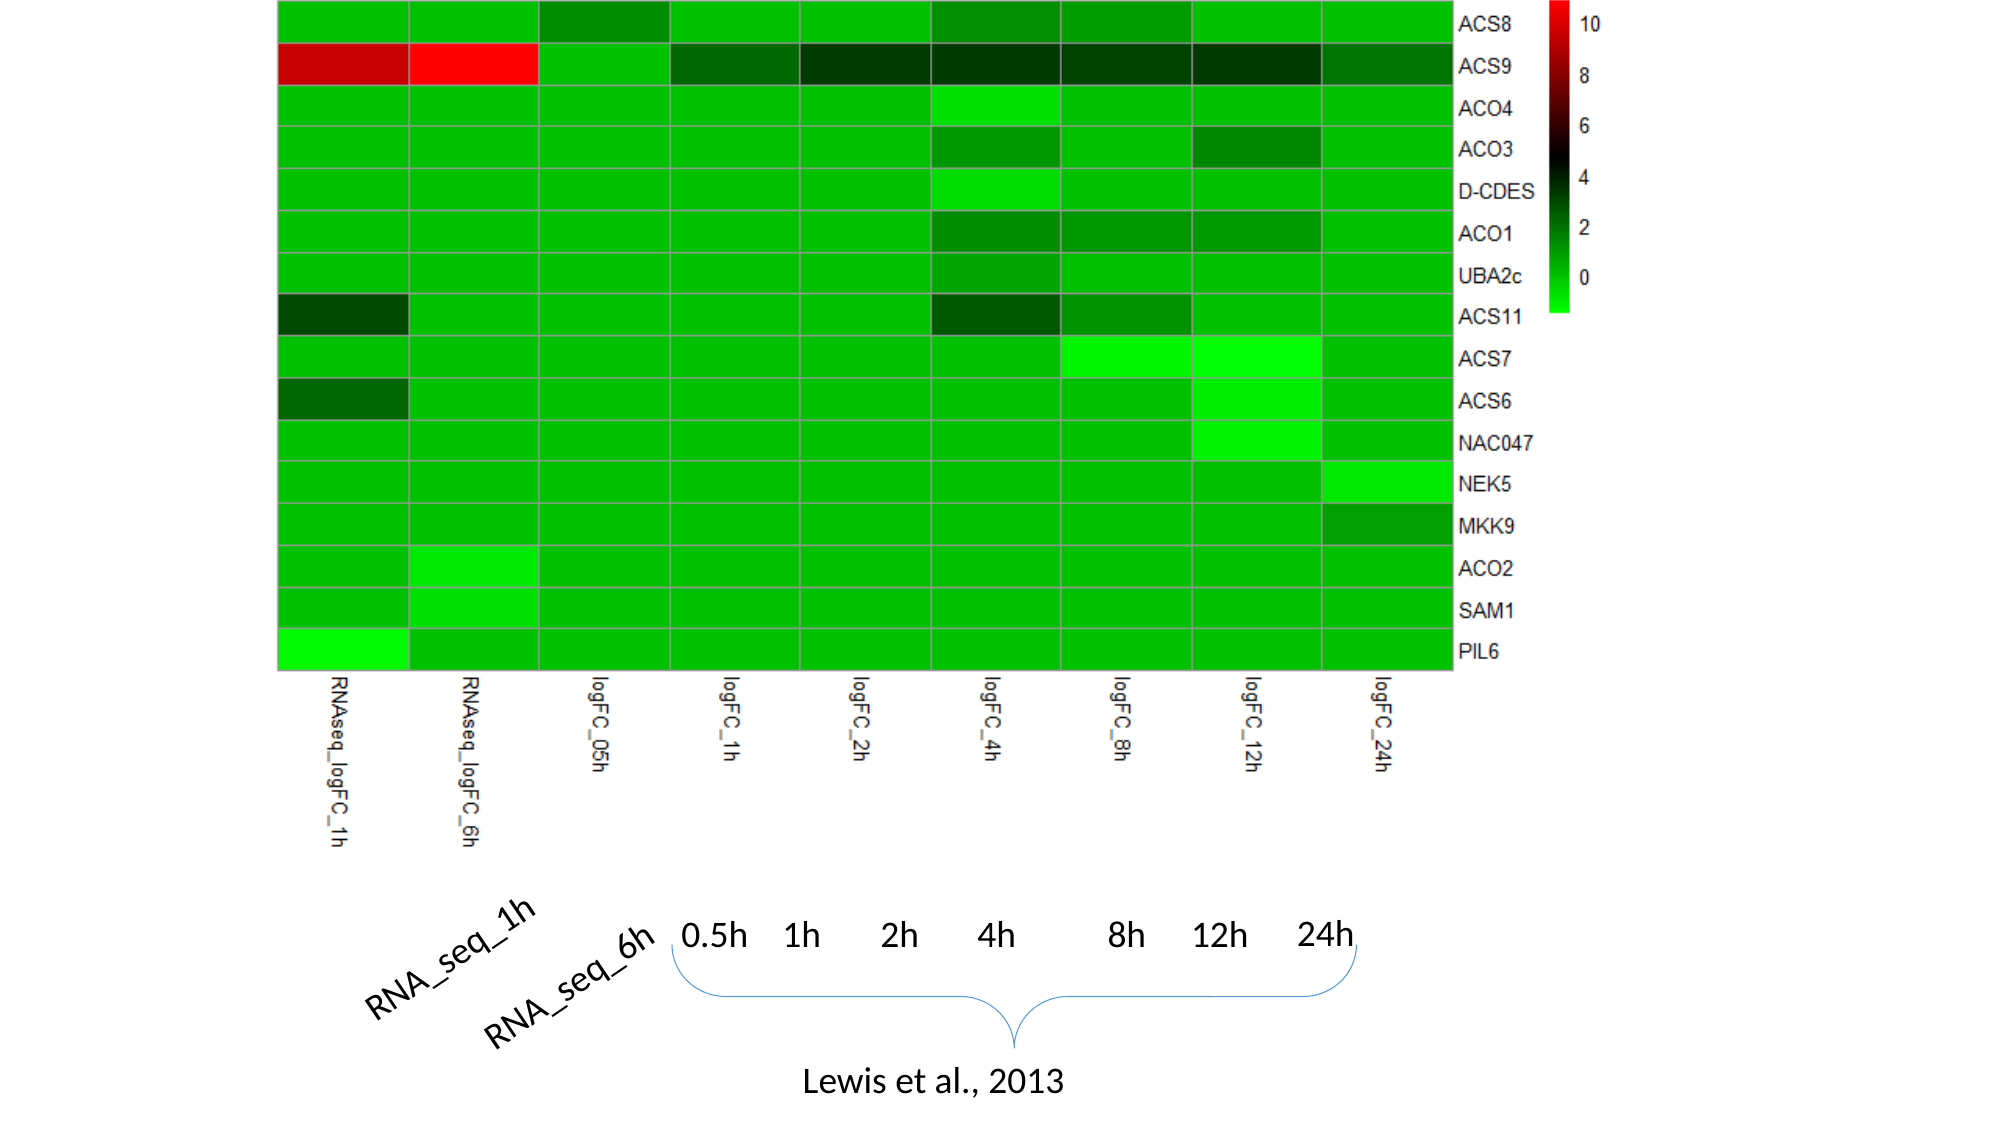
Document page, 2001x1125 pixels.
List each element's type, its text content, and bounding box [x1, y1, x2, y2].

text_box 2h [865, 902, 940, 944]
text_box 0.5h [666, 902, 767, 962]
text_box 1h [767, 902, 843, 944]
text_box 8h [1092, 902, 1168, 944]
text_box 4h [962, 902, 1038, 944]
picture [268, 0, 1612, 864]
text_box RNA_seq_1h [338, 864, 565, 1044]
text_box [671, 944, 1357, 1049]
text_box Lewis et al., 2013 [787, 1048, 1240, 1108]
text_box 24h [1282, 902, 1377, 962]
text_box 12h [1176, 902, 1271, 944]
text_box RNA_seq_6h [457, 891, 666, 1072]
